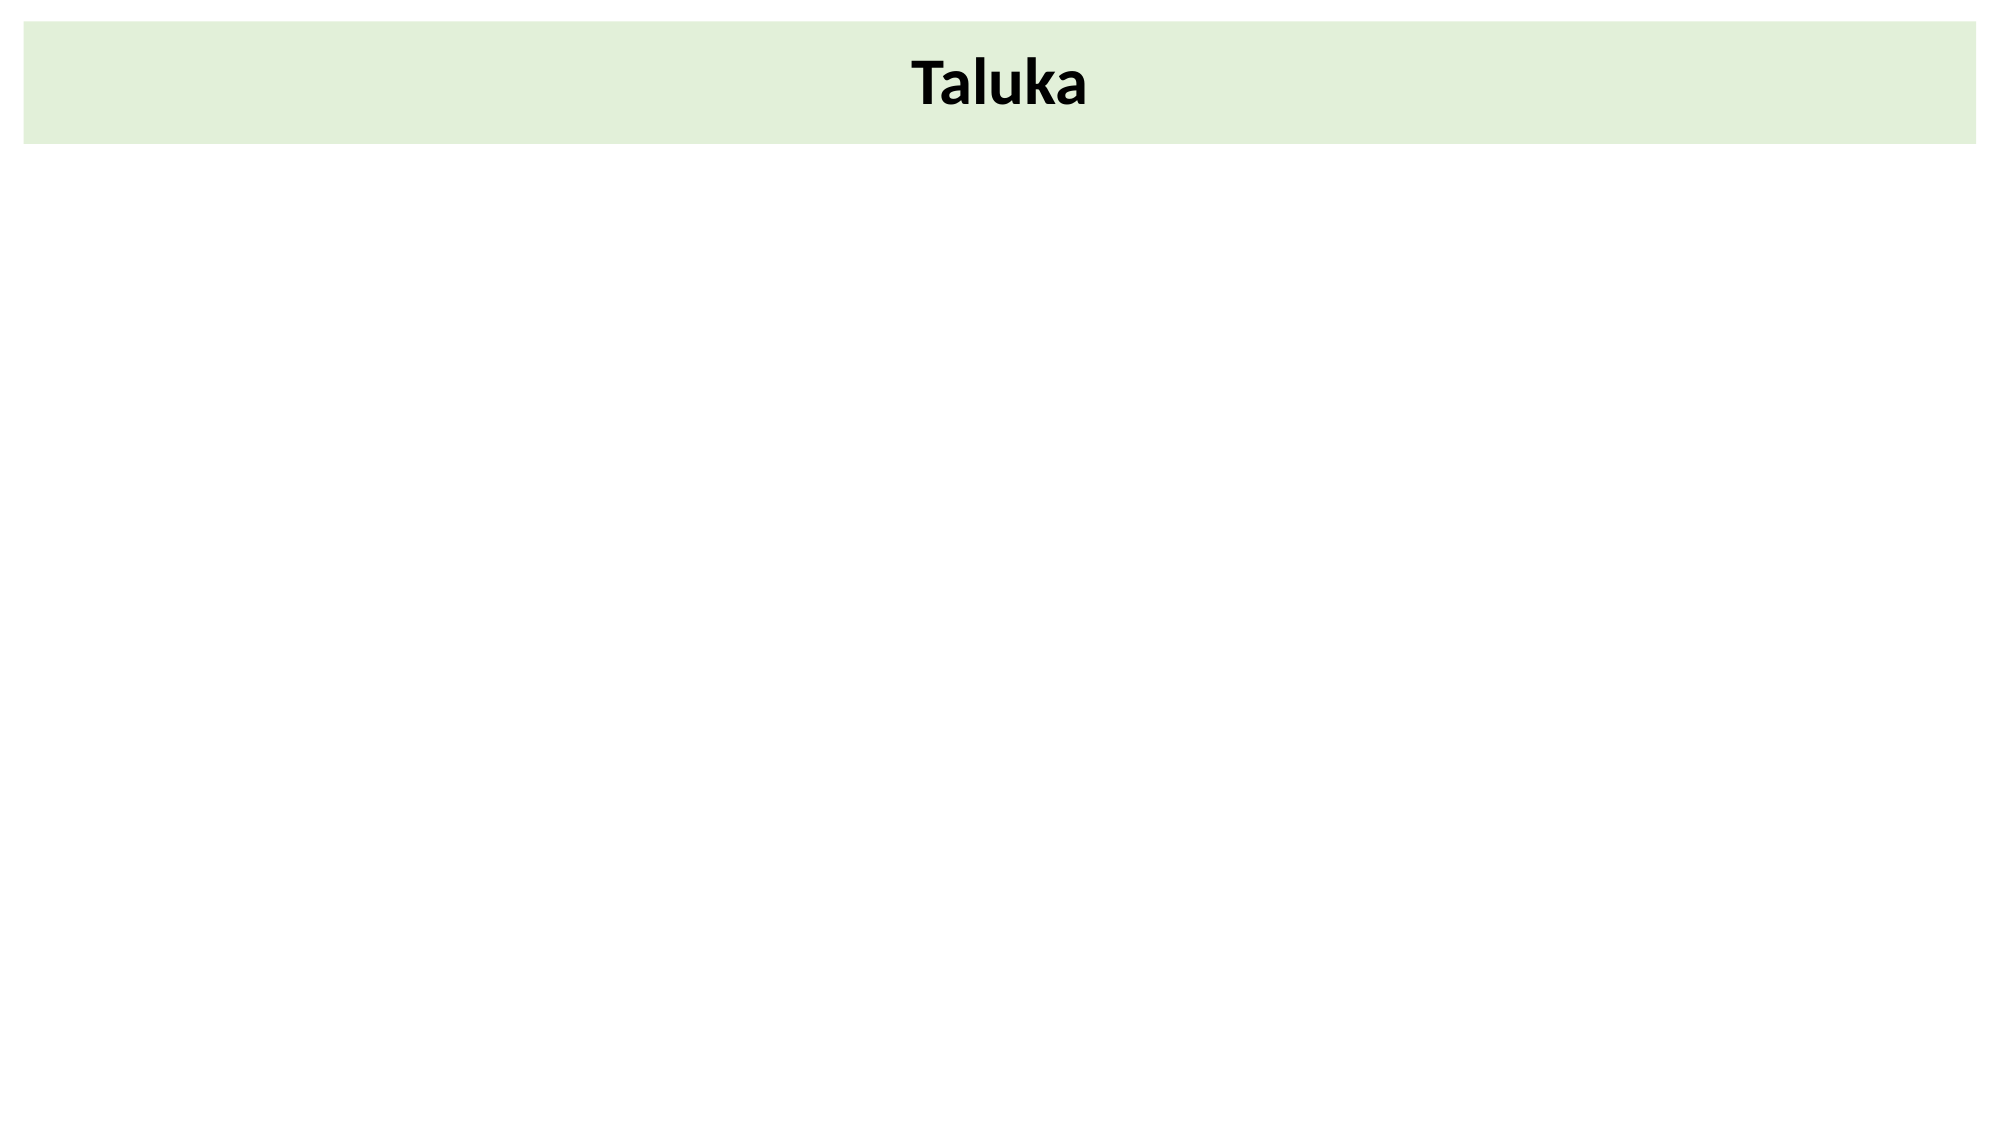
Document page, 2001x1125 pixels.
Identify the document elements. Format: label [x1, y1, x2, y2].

text_box [23, 21, 1977, 144]
